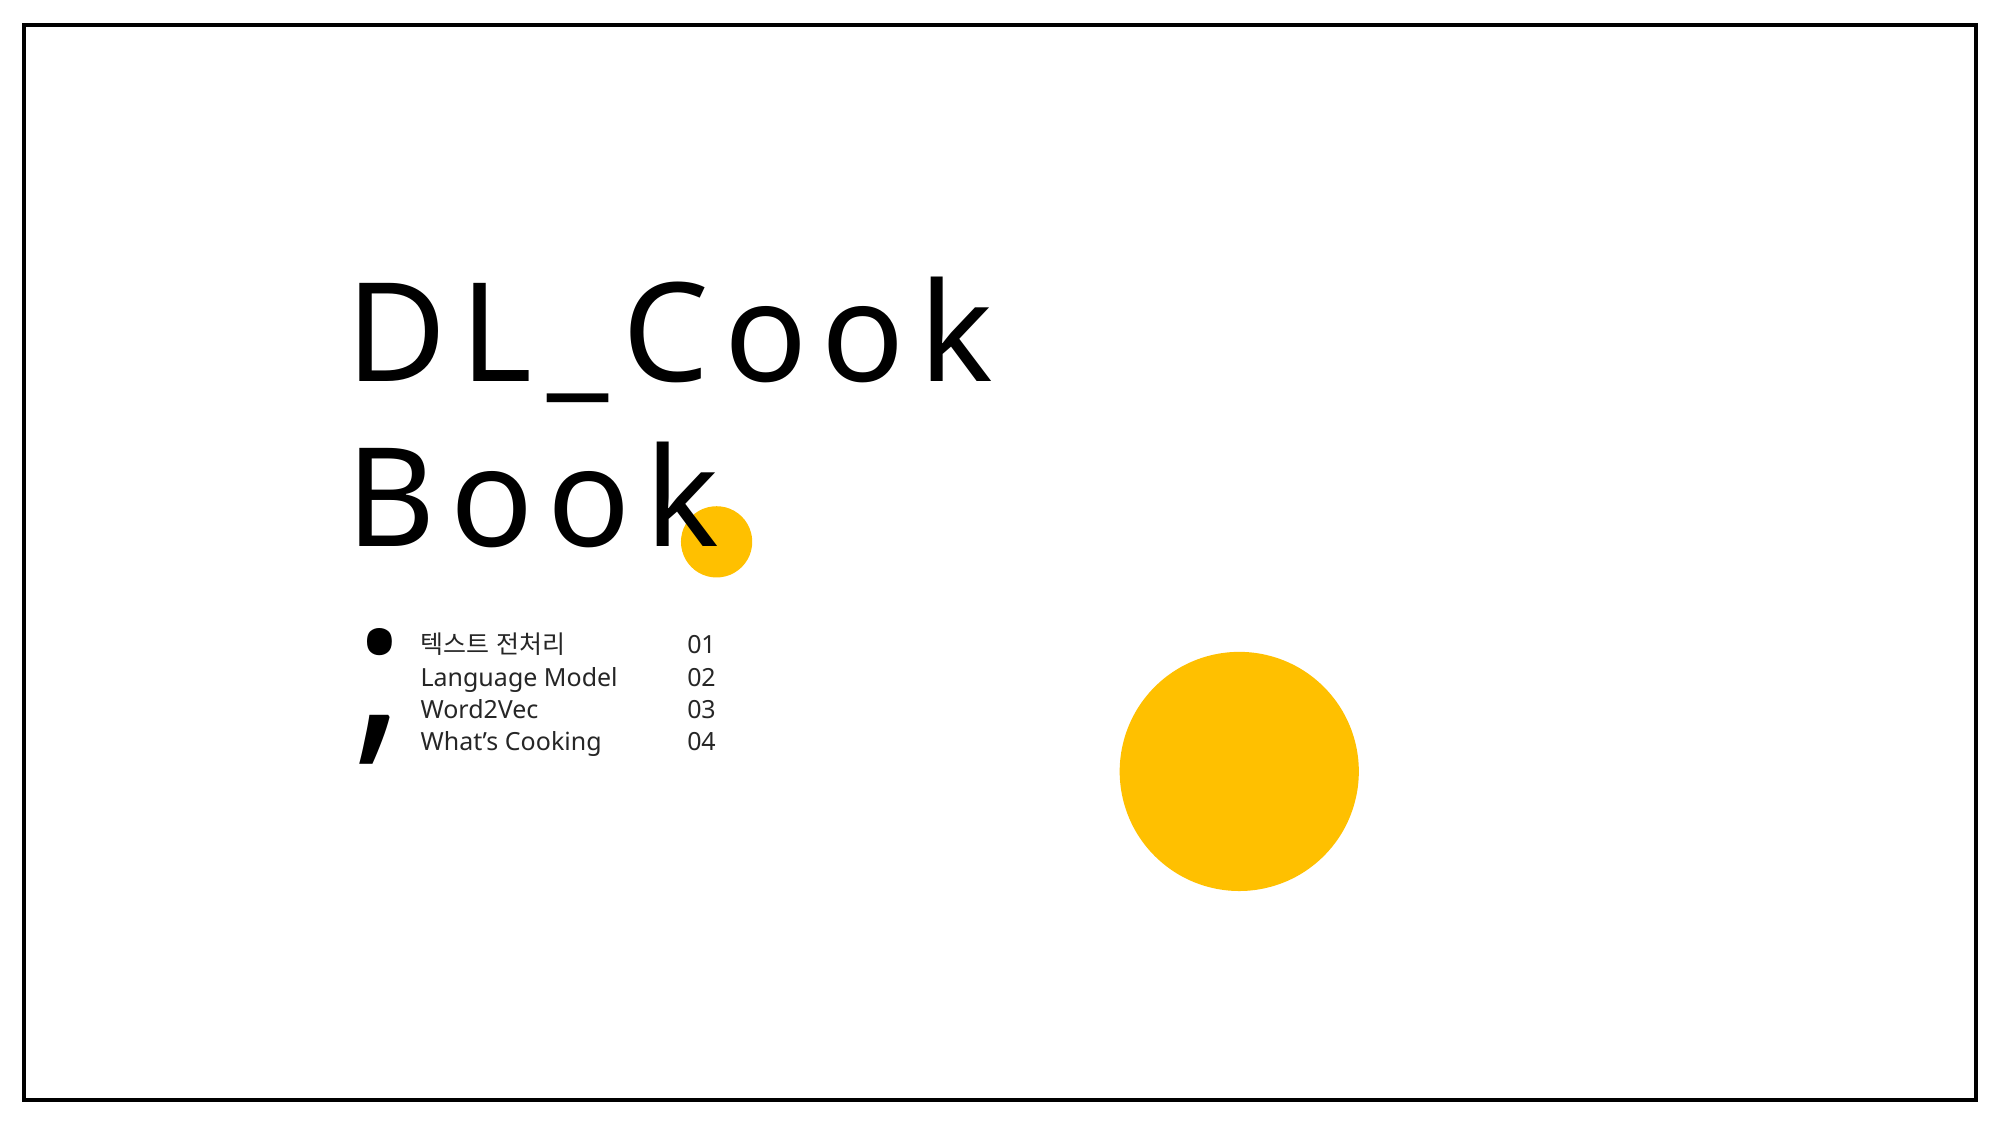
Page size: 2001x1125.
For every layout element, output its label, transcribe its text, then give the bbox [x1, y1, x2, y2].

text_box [331, 531, 761, 790]
text_box DL_Cook Book [331, 236, 1052, 912]
text_box [23, 24, 1977, 1101]
